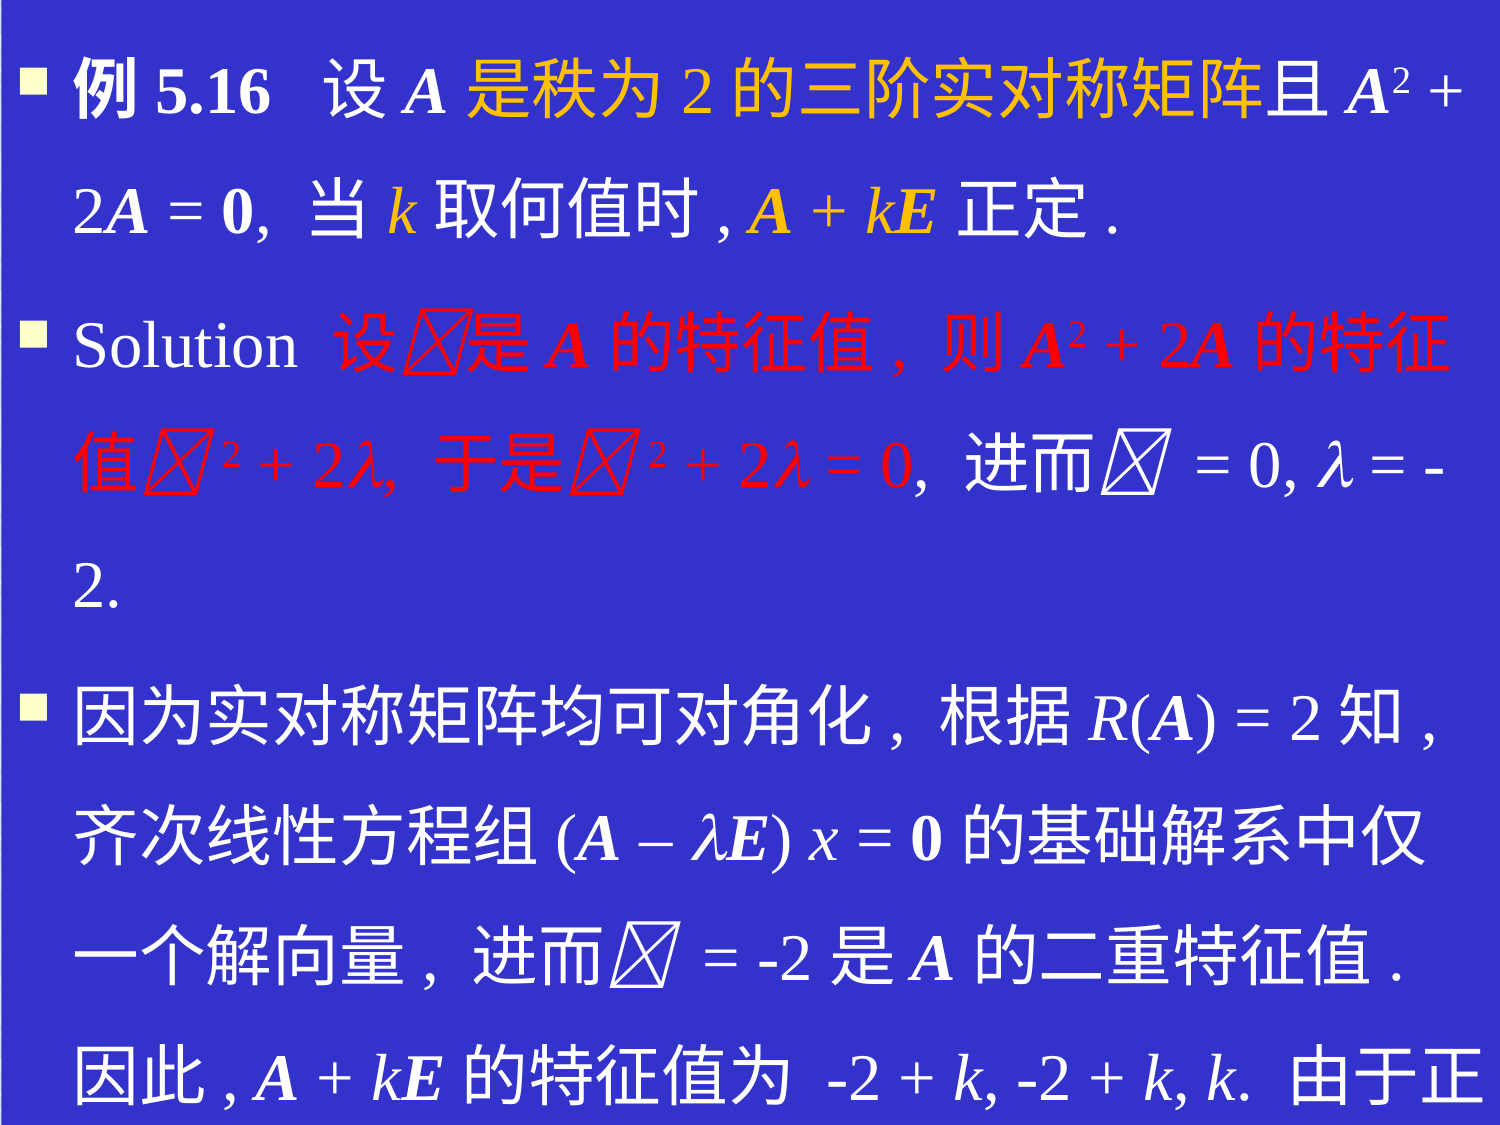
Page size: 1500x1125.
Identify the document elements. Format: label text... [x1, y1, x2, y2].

text_box 例5.16 设A是秩为2的三阶实对称矩阵且A2 + 2A = 0, 当k取何值时, A + kE正定. Solution 设是A的特征值, 则A2 + 2A的特征值2 + 2, 于是2 + 2 = 0, 进而 = 0,  = -2. 因为实对称矩阵均可对角化, 根据R(A) = 2知, 齐次线性方程组(A – E) x = 0的基础解系中仅一个解向量, 进而 = -2是A的二重特征值. 因此, A + kE的特征值为 -2 + k, -2 + k, k. 由于正定的充要条件是的特征值全为正, 所以k > 2. [1, 0, 1500, 1125]
